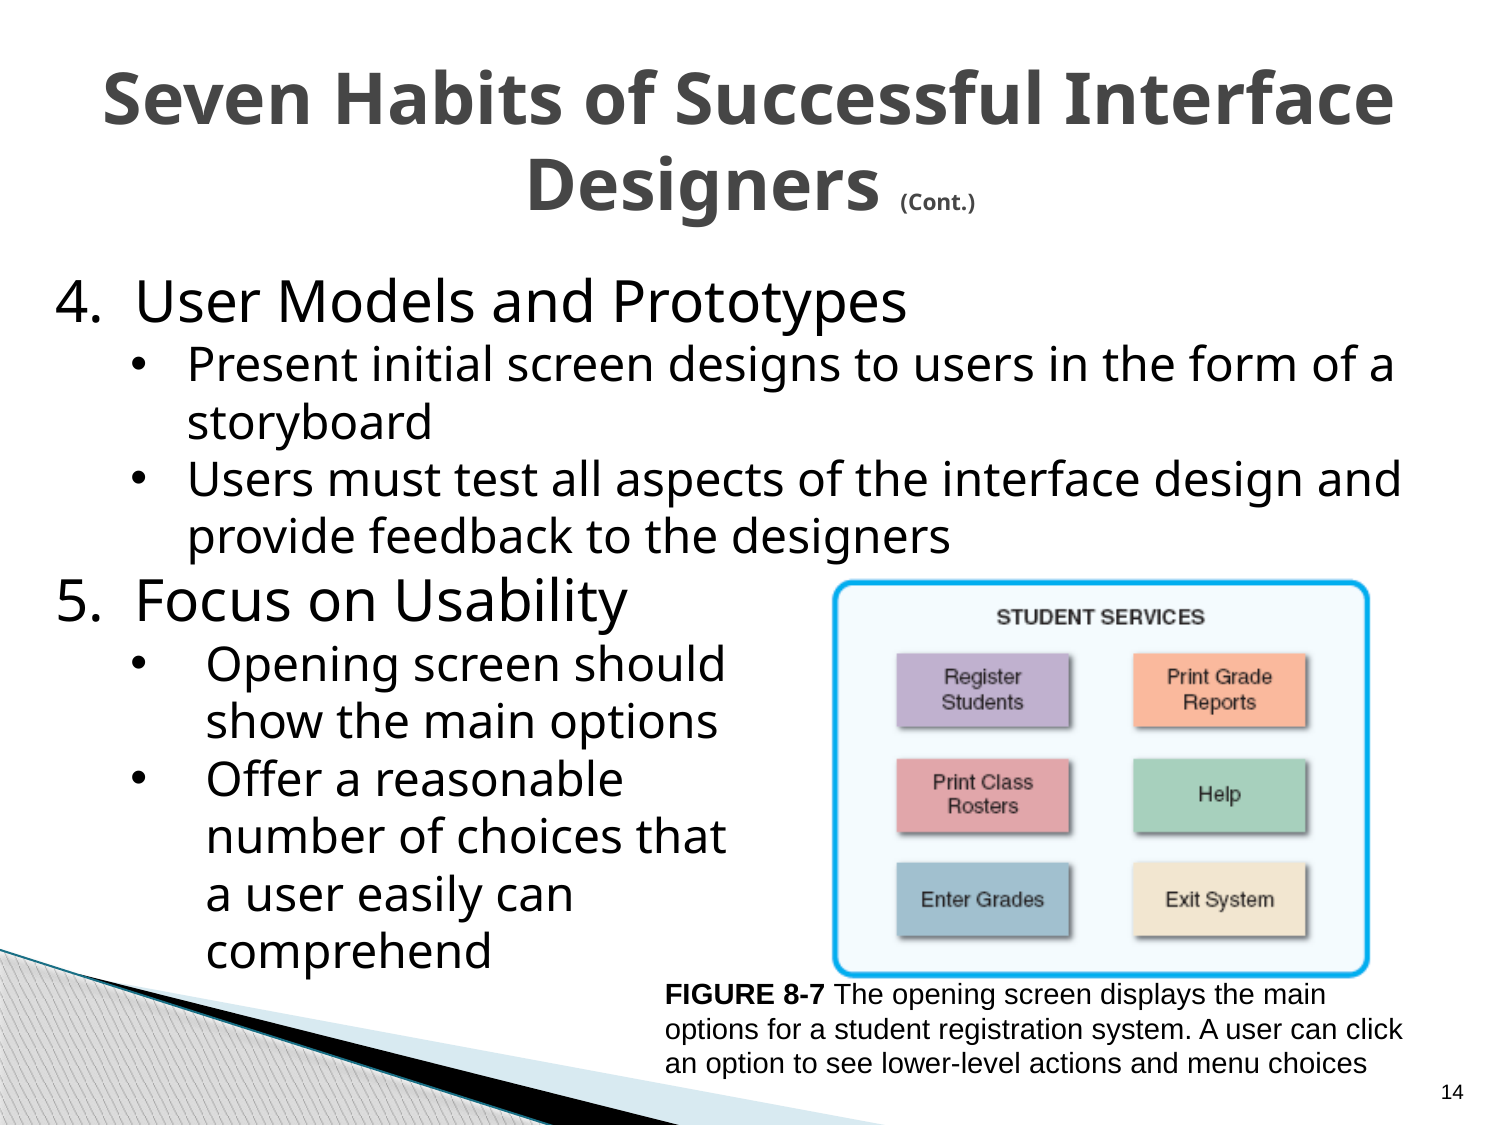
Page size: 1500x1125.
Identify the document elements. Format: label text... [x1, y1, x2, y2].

slide_number 14 [1418, 1088, 1479, 1112]
picture [812, 567, 1389, 994]
text_box FIGURE 8-7 The opening screen displays the main options for a student registration system. A user can click an option to see lower-level actions and menu choices [649, 967, 1488, 1088]
text_box 4. User Models and Prototypes Present initial screen designs to users in the form of a storyboard Users must test all aspects of the interface design and provide feedback to the designers 5. Focus on Usability Opening screen should show the main options Offer a reasonable number of choices that a user easily can comprehend [40, 256, 1463, 986]
title Seven Habits of Successful Interface Designers (Cont.) [75, 45, 1425, 233]
